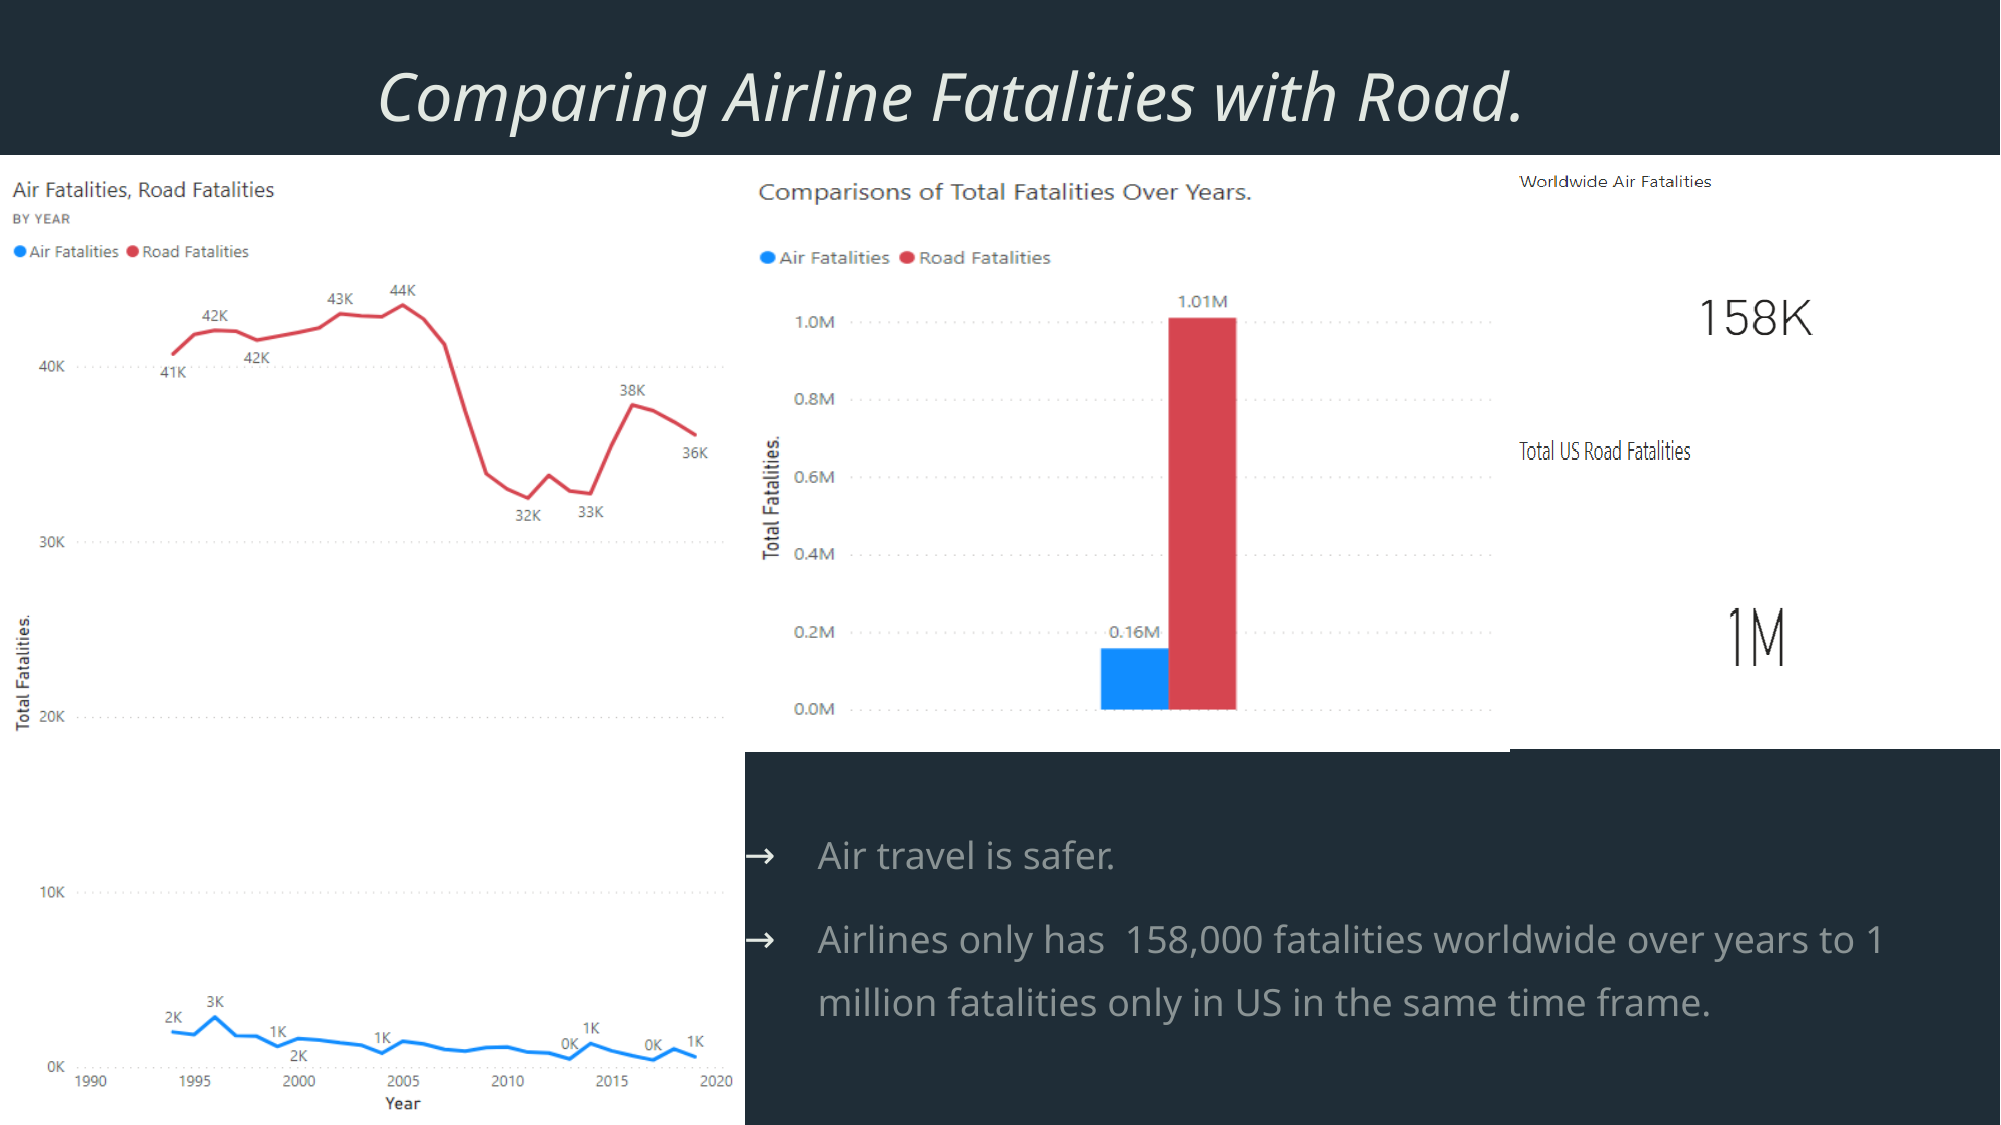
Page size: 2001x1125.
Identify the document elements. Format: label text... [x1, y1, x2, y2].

picture [0, 155, 2000, 1125]
title Comparing Airline Fatalities with Road. [218, 63, 1687, 155]
list Air travel is safer. Airlines only has 158,000 fatalities worldwide over years to 1 million fatalities only in US in the same time frame. [745, 749, 2000, 1125]
